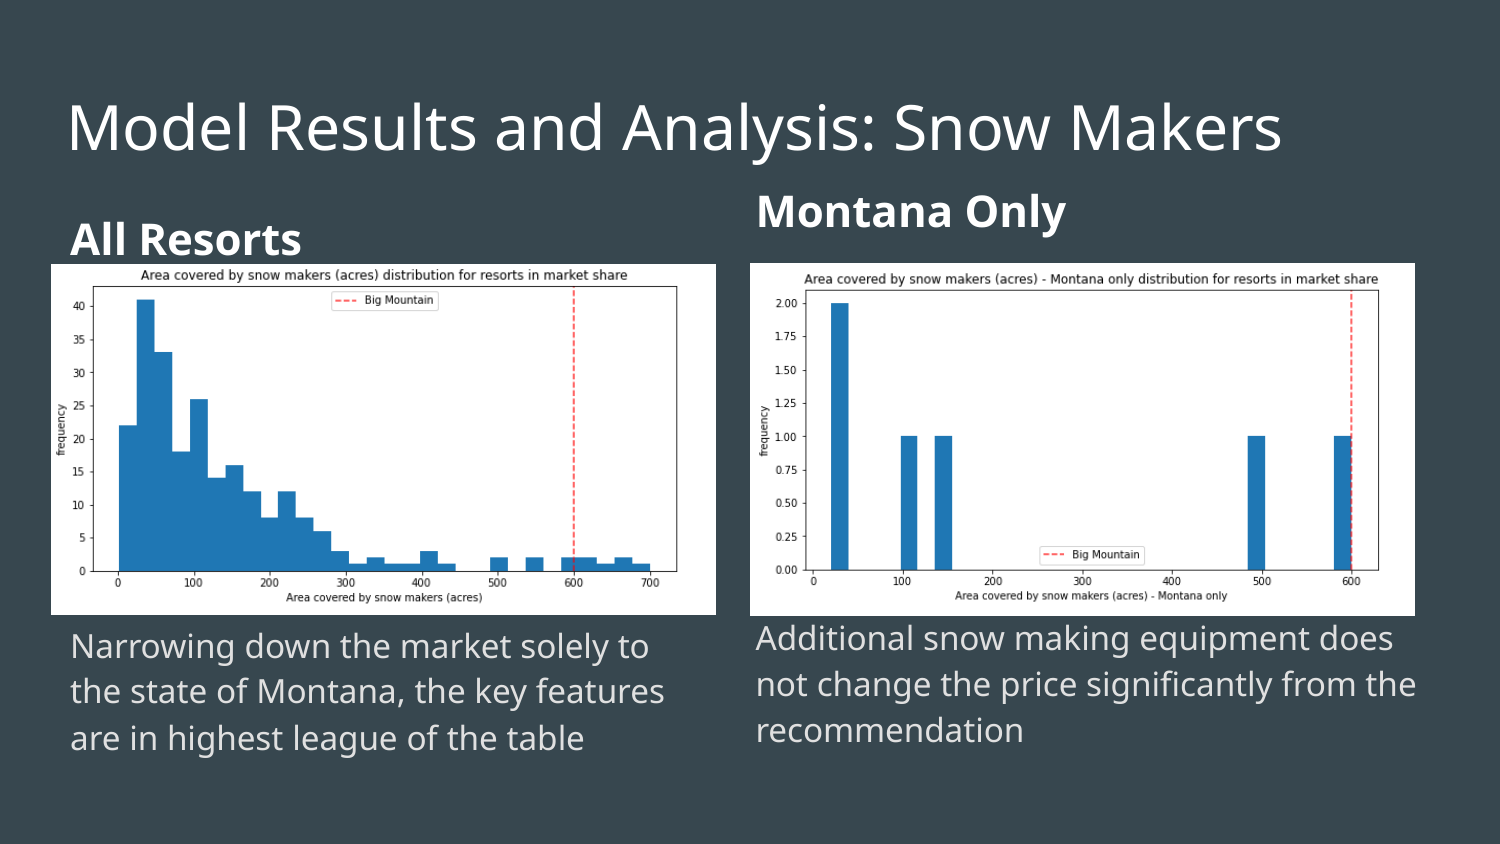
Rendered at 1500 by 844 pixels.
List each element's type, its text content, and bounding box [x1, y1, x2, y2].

list All Resorts Narrowing down the market solely to the state of Montana, the key features are in highest league of the table [55, 622, 712, 758]
picture [50, 264, 716, 616]
picture [749, 263, 1415, 616]
list All Resorts Narrowing down the market solely to the state of Montana, the key features are in highest league of the table [55, 189, 712, 263]
title Model Results and Analysis: Snow Makers [51, 72, 1449, 167]
list Montana Only Additional snow making equipment does not change the price significantly from the recommendation [740, 161, 1449, 786]
